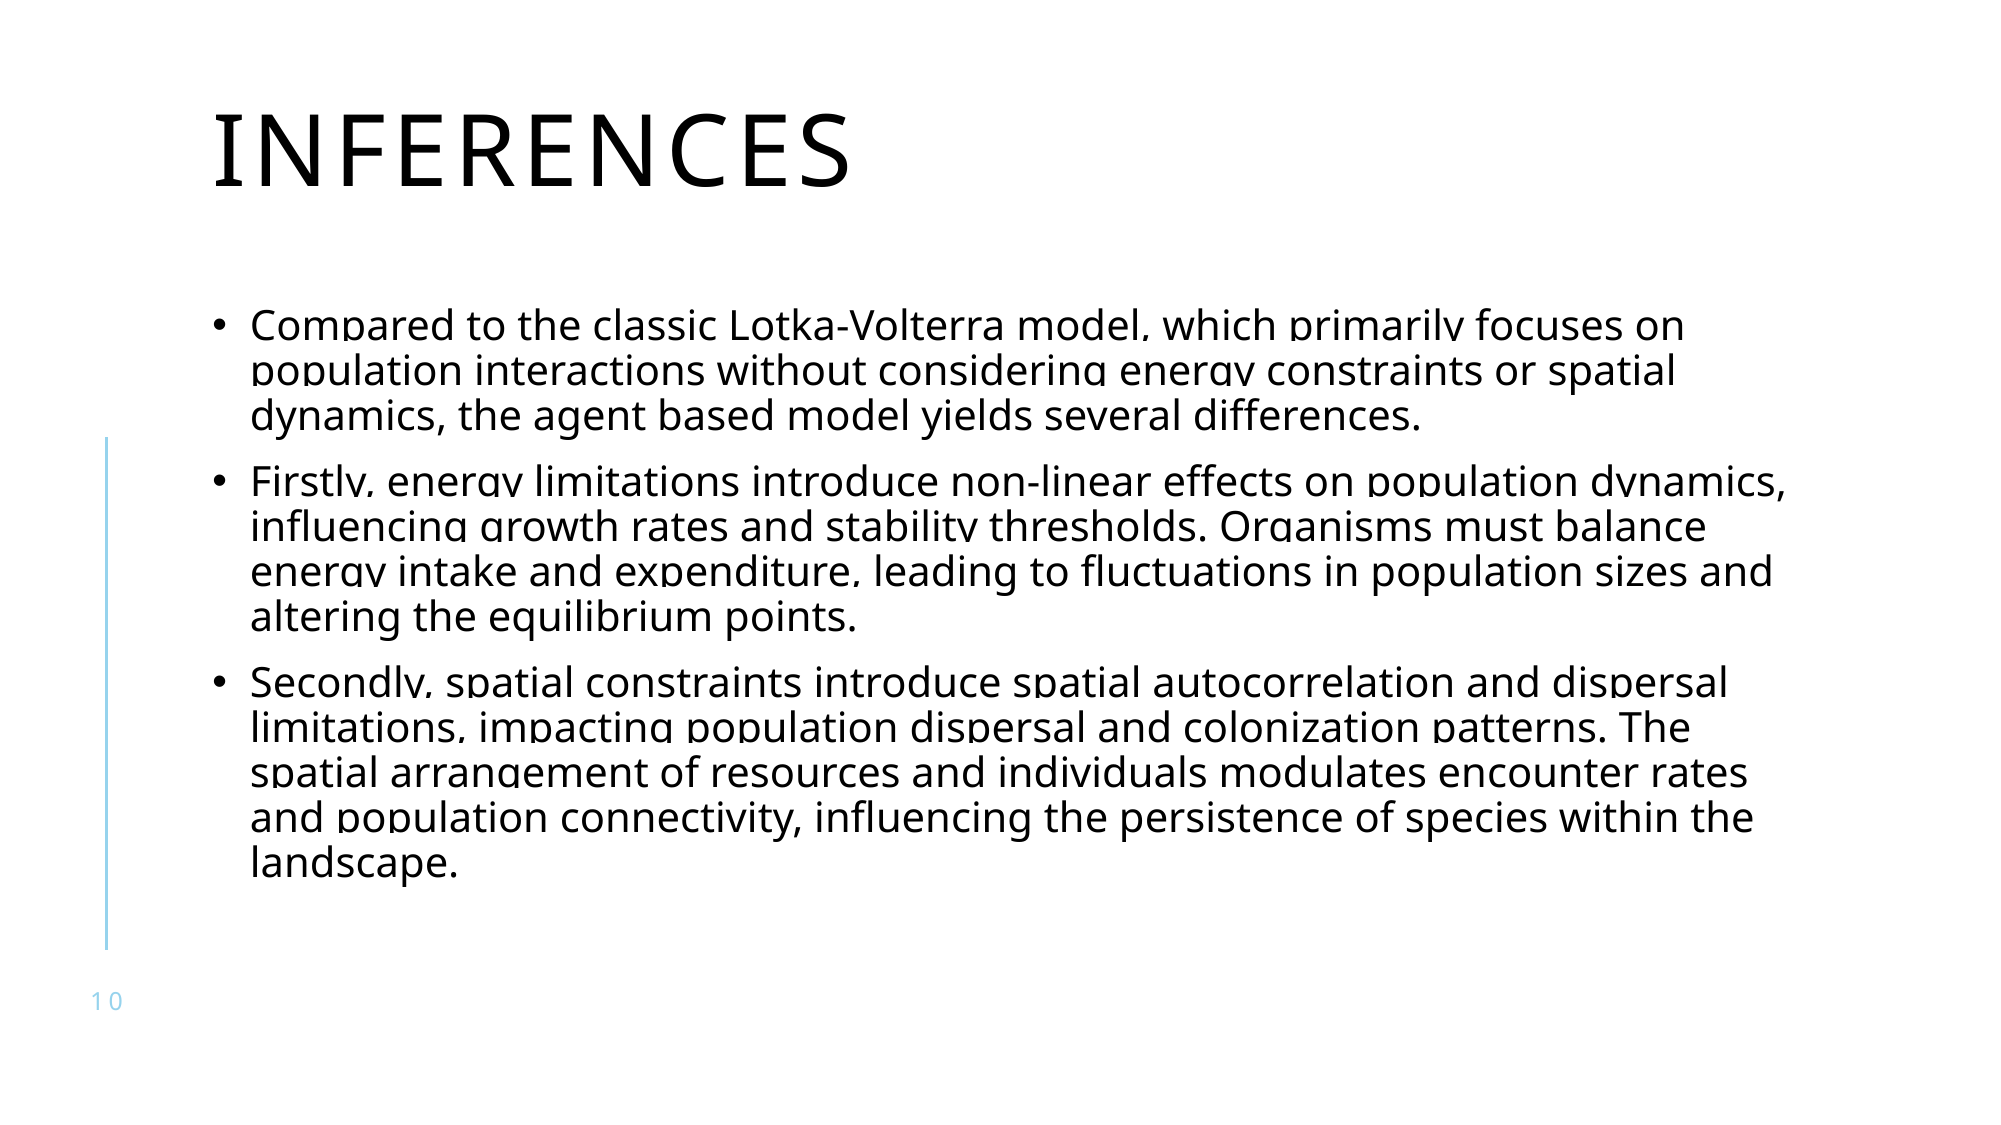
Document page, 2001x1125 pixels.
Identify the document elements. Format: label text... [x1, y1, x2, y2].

title inferences [212, 99, 1863, 250]
slide_number 10 [68, 987, 144, 1018]
list Compared to the classic Lotka-Volterra model, which primarily focuses on population interactions without considering energy constraints or spatial dynamics, the agent based model yields several differences. Firstly, energy limitations introduce non-linear effects on population dynamics, influencing growth rates and stability thresholds. Organisms must balance energy intake and expenditure, leading to fluctuations in population sizes and altering the equilibrium points. Secondly, spatial constraints introduce spatial autocorrelation and dispersal limitations, impacting population dispersal and colonization patterns. The spatial arrangement of resources and individuals modulates encounter rates and population connectivity, influencing the persistence of species within the landscape. [212, 304, 1824, 1019]
